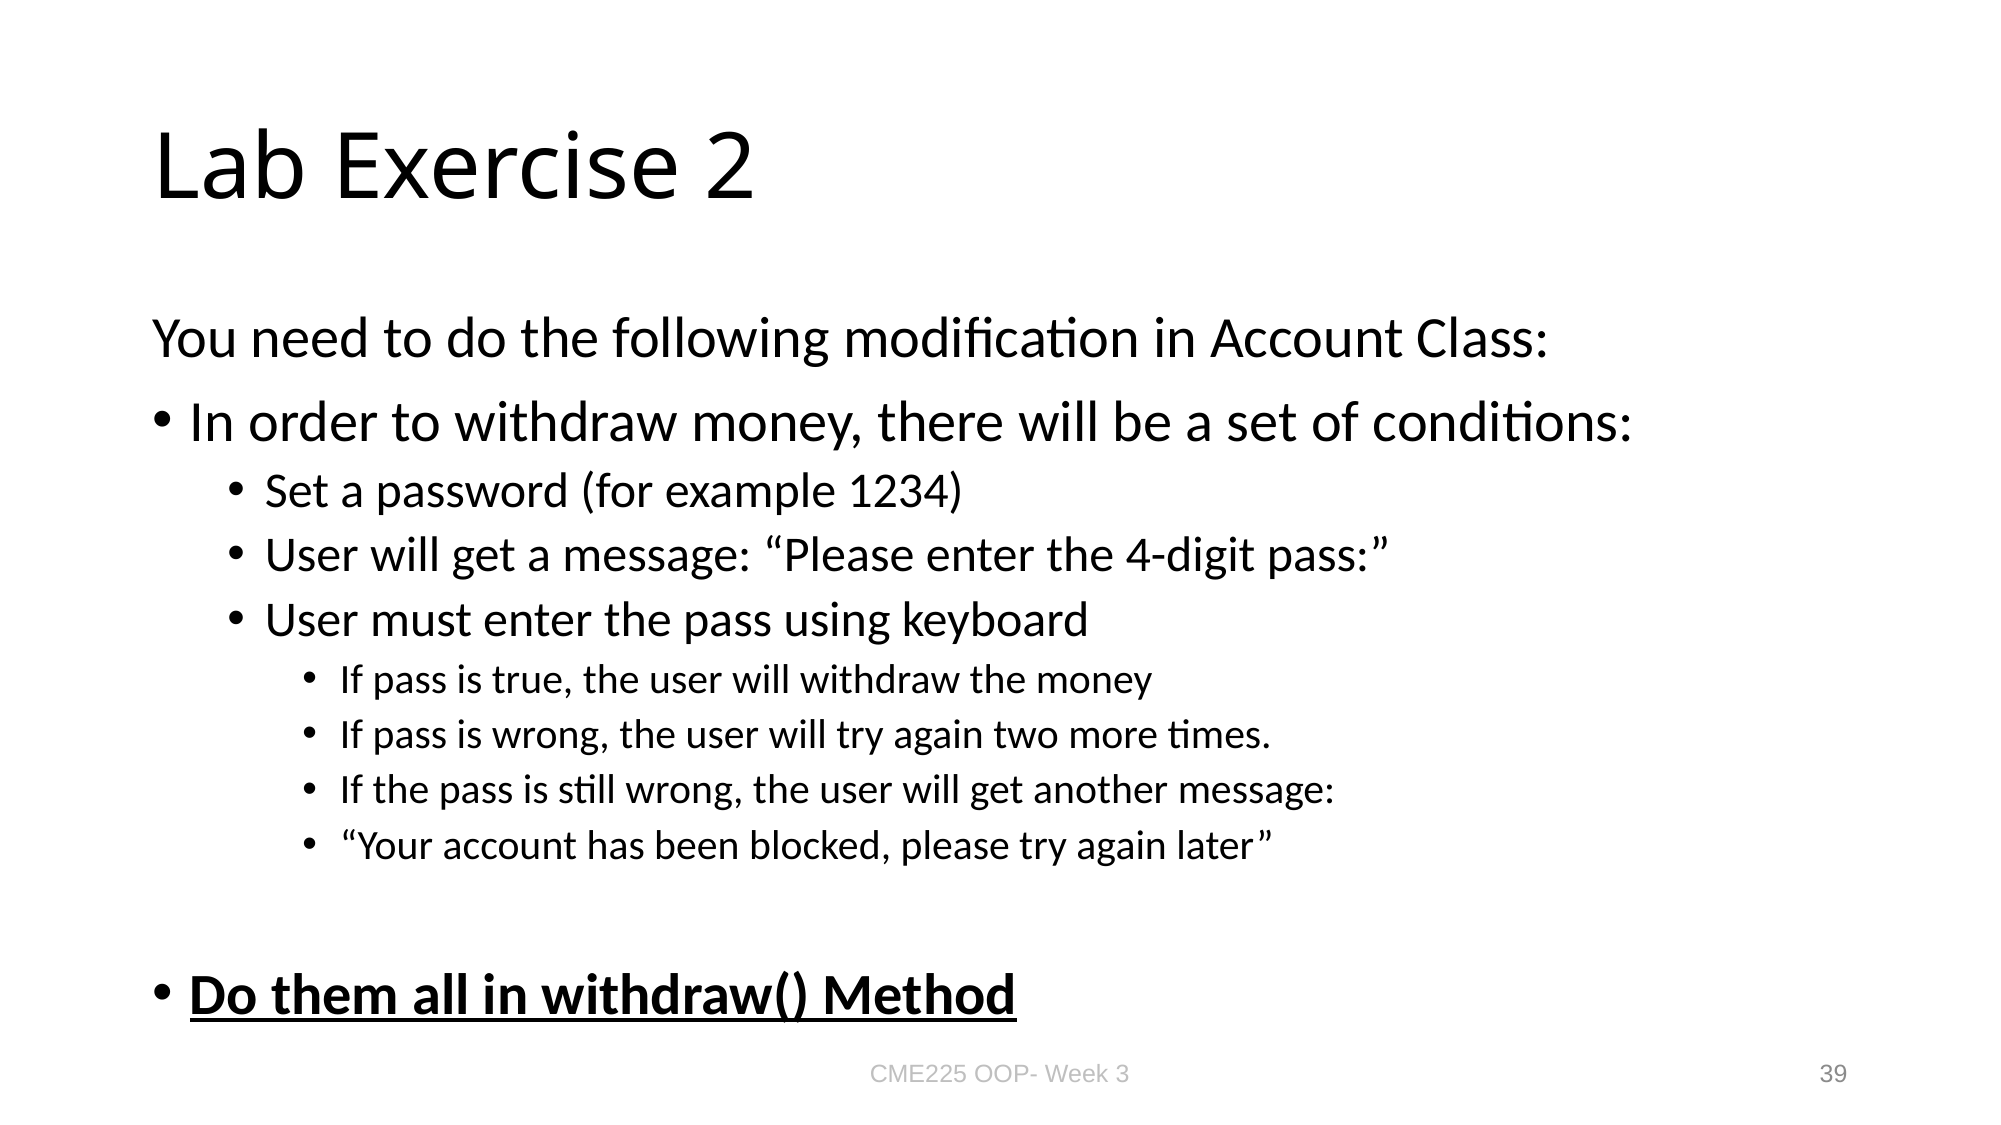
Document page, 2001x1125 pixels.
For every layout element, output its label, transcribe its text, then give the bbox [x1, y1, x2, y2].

list You need to do the following modification in Account Class: In order to withdraw money, there will be a set of conditions: Set a password (for example 1234) User will get a message: “Please enter the 4-digit pass:” User must enter the pass using keyboard If pass is true, the user will withdraw the money If pass is wrong, the user will try again two more times. If the pass is still wrong, the user will get another message: “Your account has been blocked, please try again later” Do them all in withdraw() Method [137, 299, 1913, 1014]
slide_number 39 [1412, 1042, 1863, 1103]
title Lab Exercise 2 [137, 59, 1863, 278]
footer CME225 OOP- Week 3 [662, 1042, 1338, 1103]
